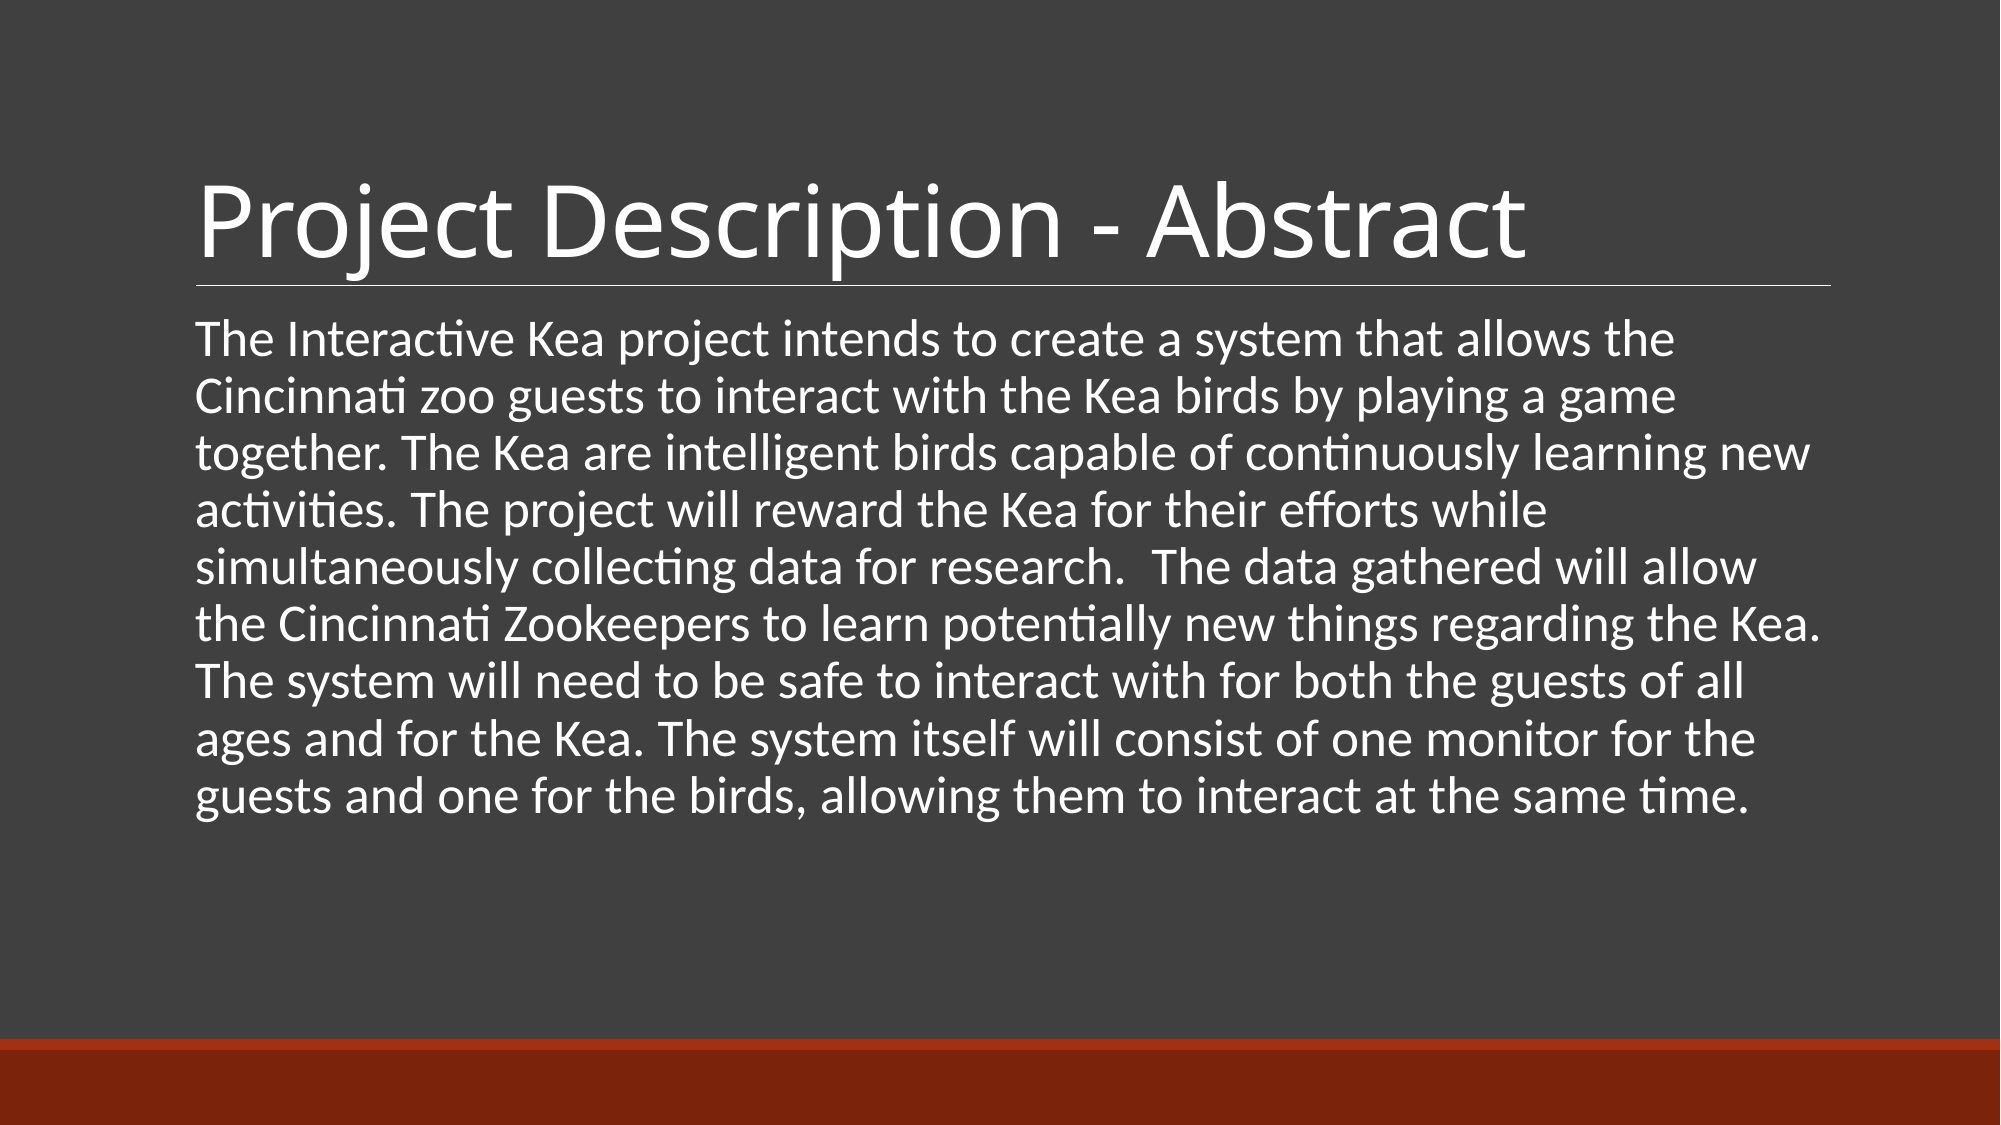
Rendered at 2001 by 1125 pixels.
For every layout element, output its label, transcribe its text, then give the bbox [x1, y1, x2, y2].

list The Interactive Kea project intends to create a system that allows the Cincinnati zoo guests to interact with the Kea birds by playing a game together. The Kea are intelligent birds capable of continuously learning new activities. The project will reward the Kea for their efforts while simultaneously collecting data for research. The data gathered will allow the Cincinnati Zookeepers to learn potentially new things regarding the Kea. The system will need to be safe to interact with for both the guests of all ages and for the Kea. The system itself will consist of one monitor for the guests and one for the birds, allowing them to interact at the same time. [180, 302, 1830, 963]
title Project Description - Abstract [180, 47, 1830, 285]
